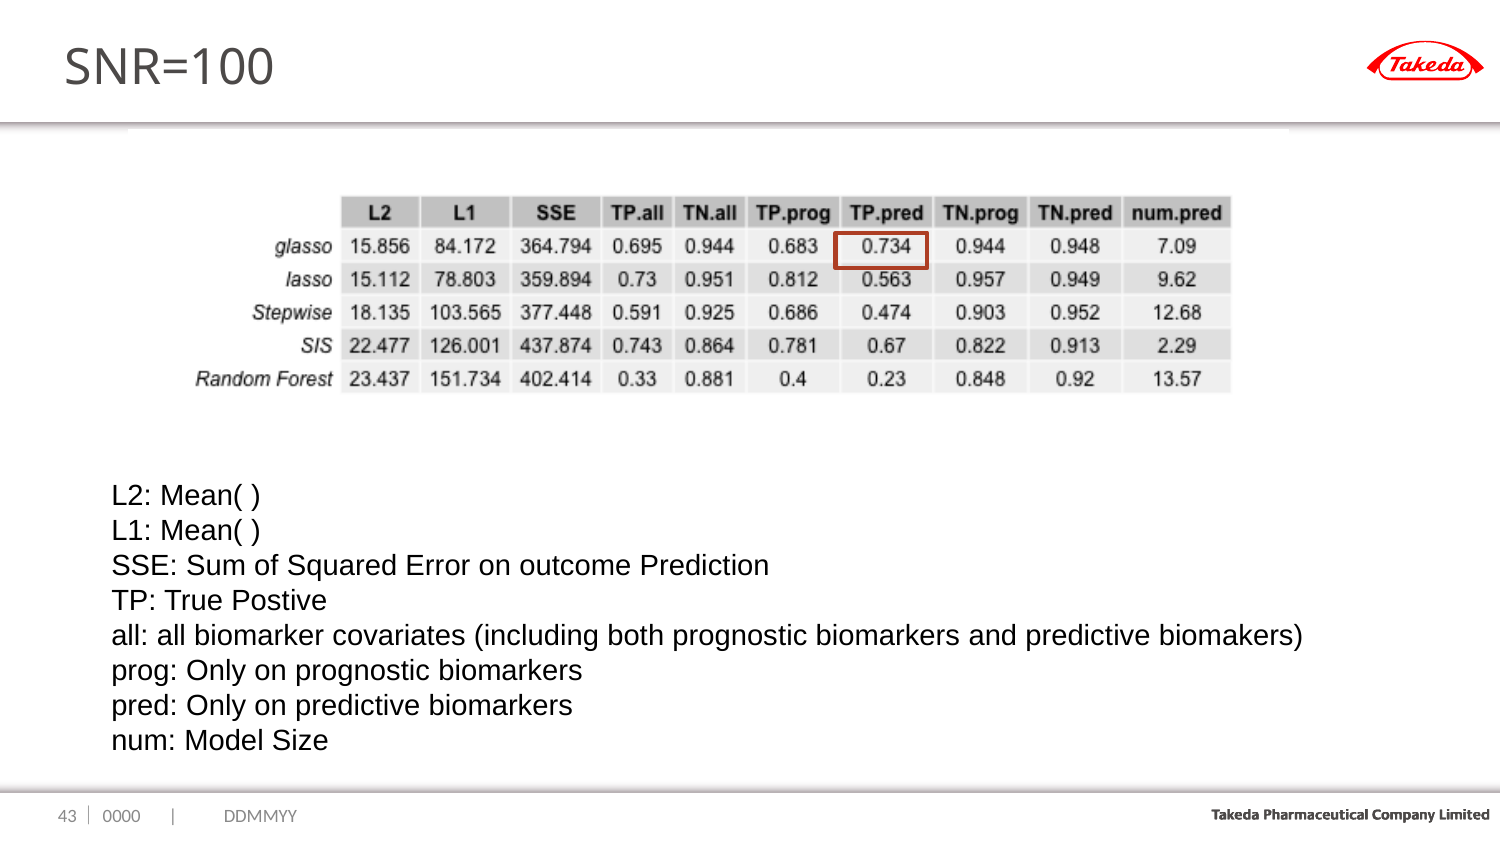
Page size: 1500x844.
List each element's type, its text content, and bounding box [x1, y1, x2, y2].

picture [0, 122, 1500, 793]
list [128, 129, 1289, 461]
slide_number 42 [4, 802, 77, 827]
footer ｜0000 | DDMMYY [79, 802, 836, 827]
title SNR=100 [64, 21, 1353, 108]
